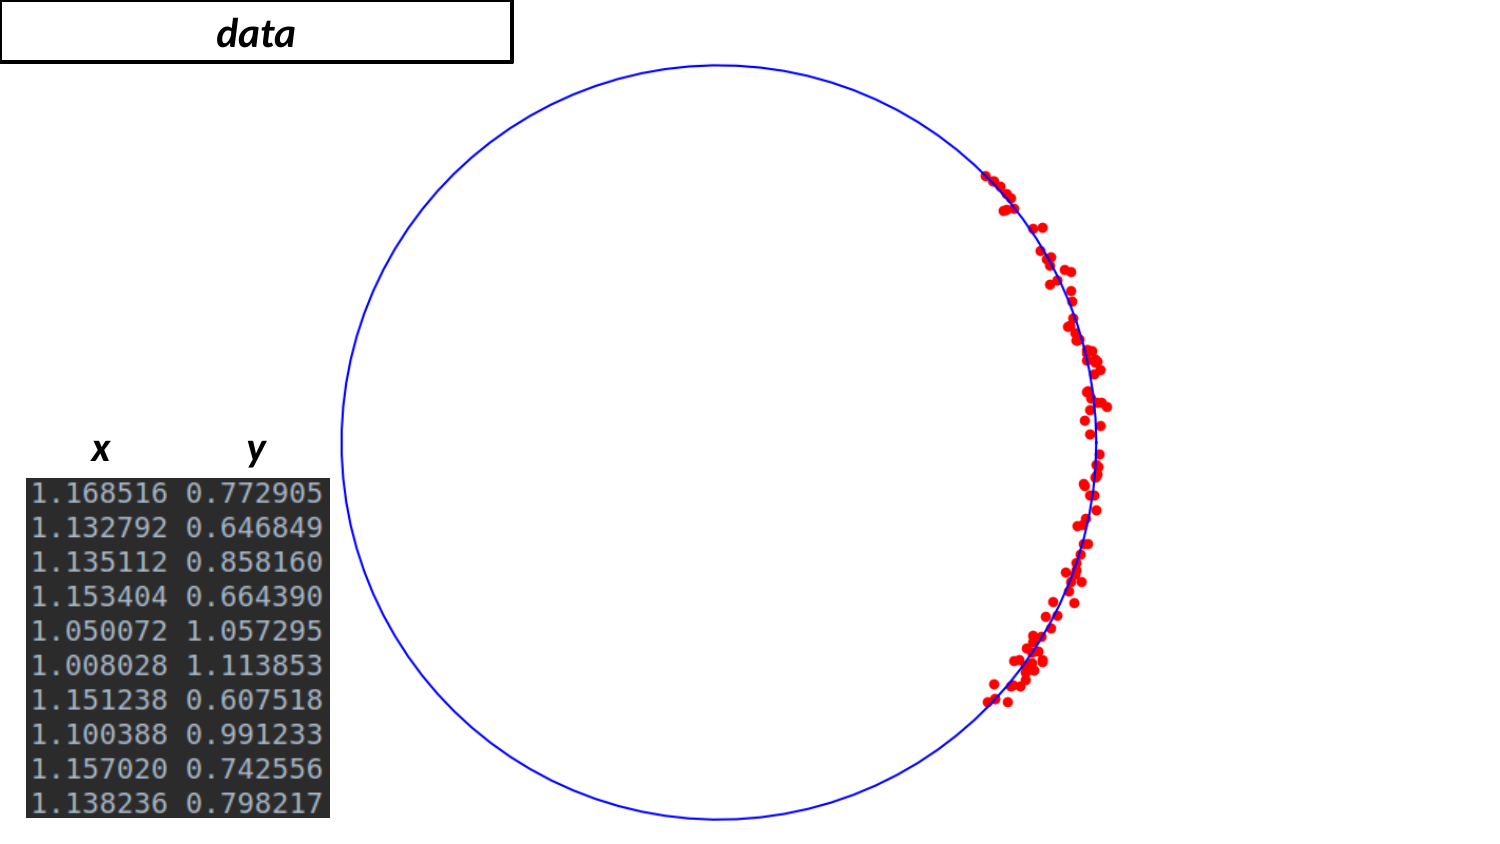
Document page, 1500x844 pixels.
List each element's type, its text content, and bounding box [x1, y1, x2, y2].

picture [26, 47, 1135, 843]
text_box y [205, 412, 304, 476]
text_box data [0, 0, 514, 64]
text_box x [50, 411, 152, 476]
